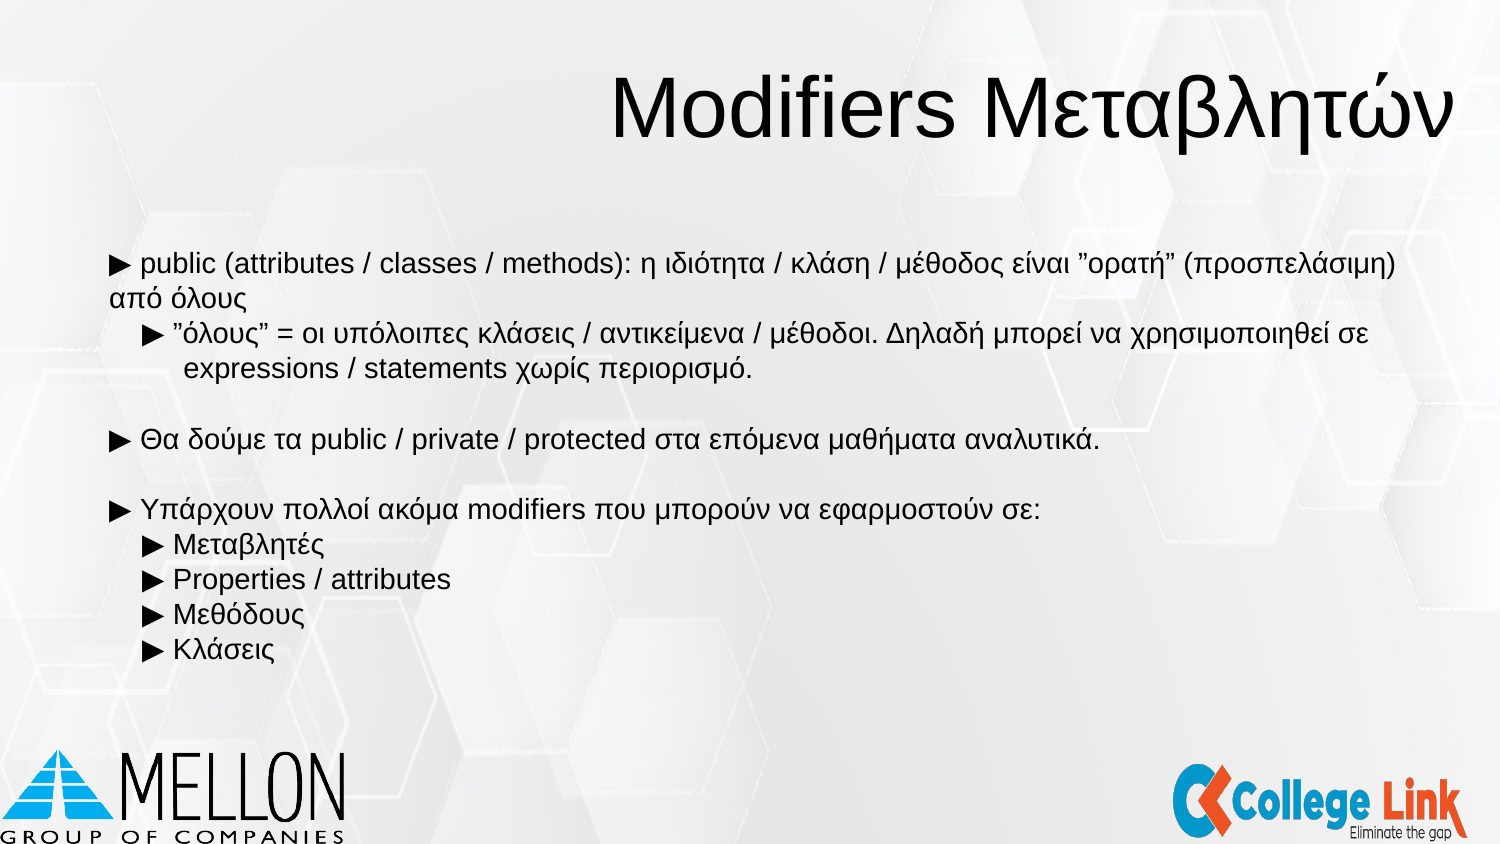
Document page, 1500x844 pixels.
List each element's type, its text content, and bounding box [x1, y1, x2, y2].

text_box Modifiers Μεταβλητών [347, 31, 1473, 170]
text_box ▶ public (attributes / classes / methods): η ιδιότητα / κλάση / μέθοδος είναι ”ορατή” (προσπελάσιμη) από όλους ▶ ”όλους” = οι υπόλοιπες κλάσεις / αντικείμενα / μέθοδοι. Δηλαδή μπορεί να χρησιμοποιηθεί σε expressions / statements χωρίς περιορισμό. ▶ Θα δούμε τα public / private / protected στα επόμενα μαθήματα αναλυτικά. ▶ Υπάρχουν πολλοί ακόμα modifiers που μπορούν να εφαρμοστούν σε: ▶ Μεταβλητές ▶ Properties / attributes ▶ Μεθόδους ▶ Κλάσεις [94, 229, 1419, 699]
picture [0, 0, 1500, 844]
